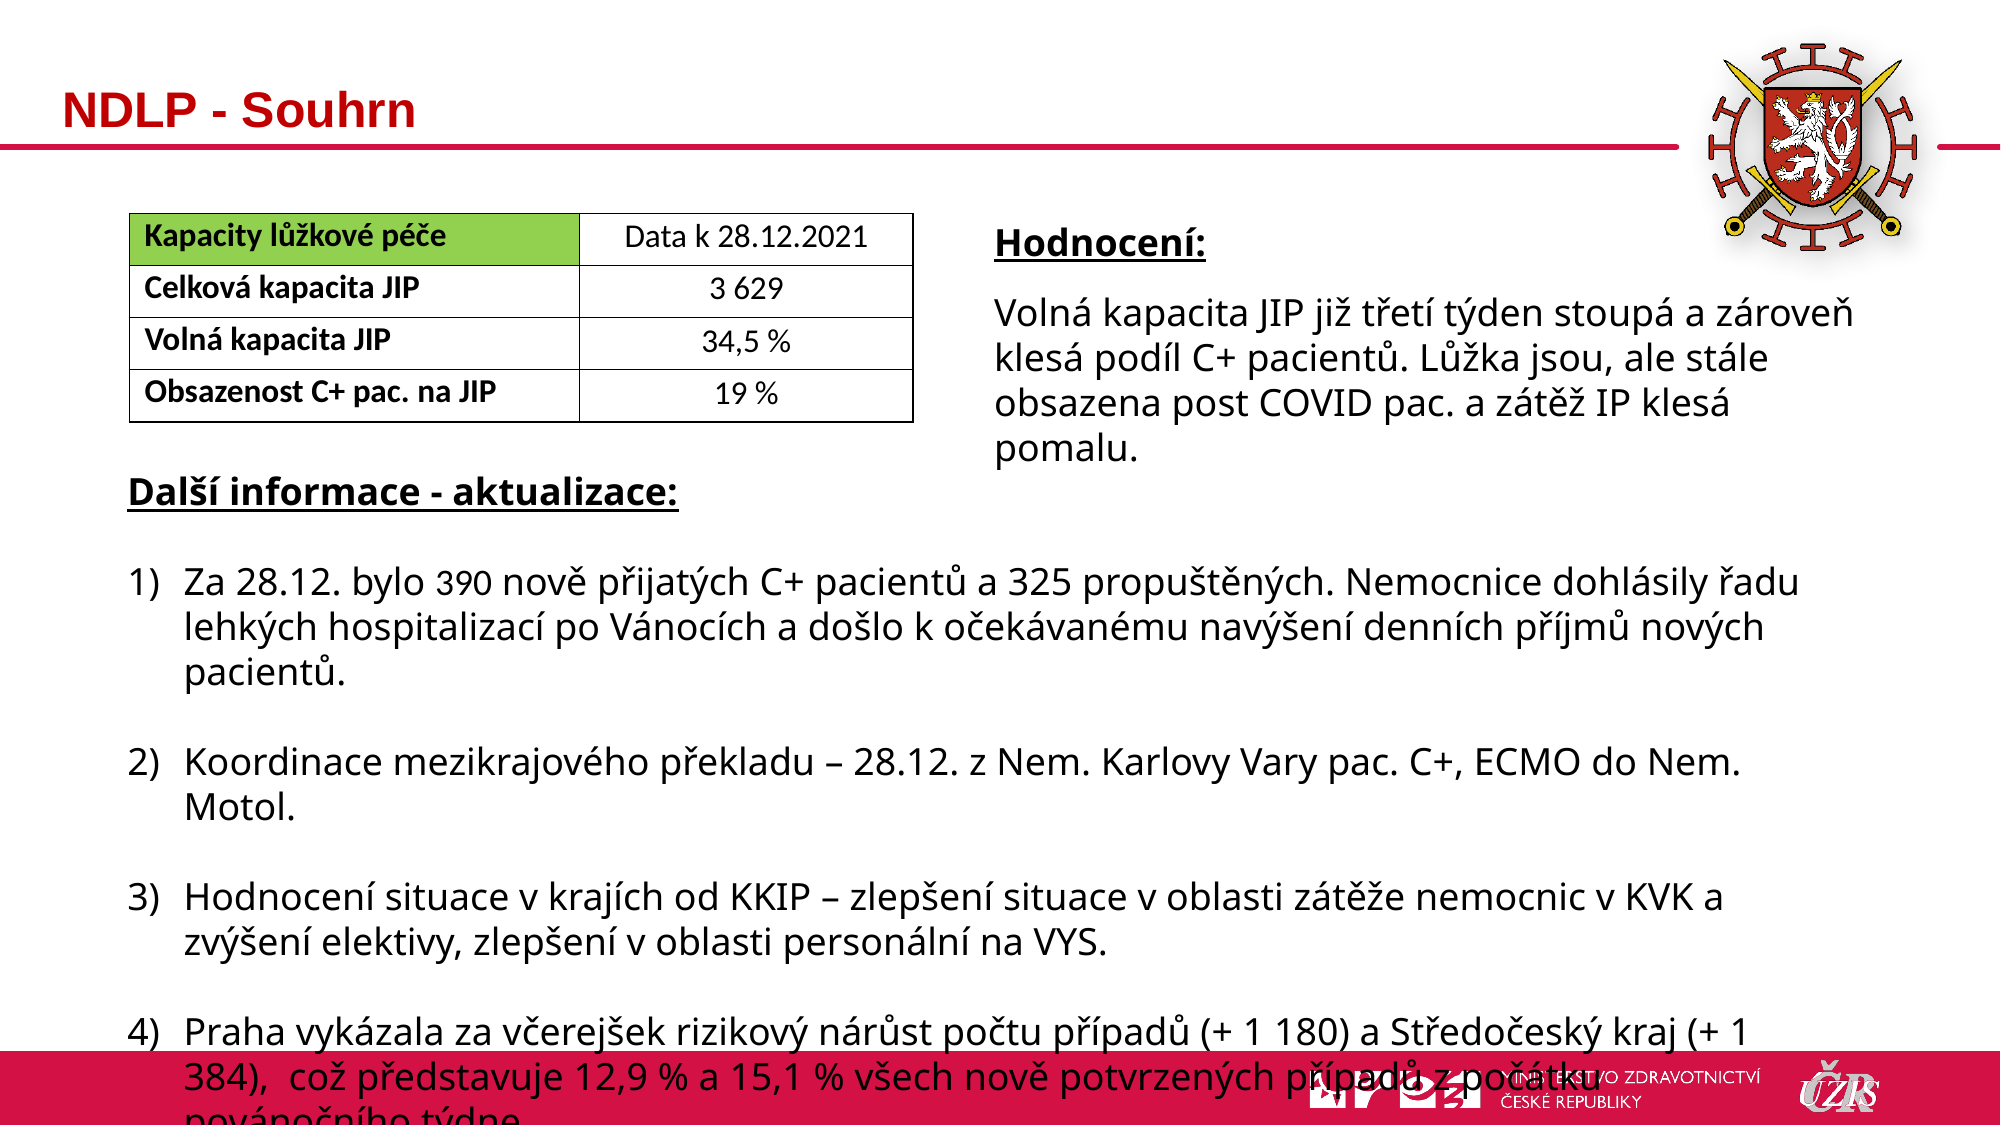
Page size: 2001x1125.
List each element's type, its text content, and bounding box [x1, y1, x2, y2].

text_box Hodnocení: Volná kapacita JIP již třetí týden stoupá a zároveň klesá podíl C+ pacientů. Lůžka jsou, ale stále obsazena post COVID pac. a zátěž IP klesá pomalu. [979, 211, 1871, 477]
title NDLP - Souhrn [47, 38, 1669, 186]
table_cell Celková kapacita JIP [130, 266, 579, 317]
table_cell Volná kapacita JIP [130, 318, 579, 369]
picture [1847, 1050, 1901, 1125]
table_cell 19 % [580, 370, 912, 421]
table_cell Obsazenost C+ pac. na JIP [130, 370, 579, 421]
table_header Data k 28.12.2021 [580, 214, 912, 265]
table_header Kapacity lůžkové péče [130, 214, 579, 265]
picture [1702, 37, 1923, 257]
table_cell 34,5 % [580, 318, 912, 369]
table_cell 3 629 [580, 266, 912, 317]
text_box Další informace - aktualizace: Za 28.12. bylo 390 nově přijatých C+ pacientů a 325 propuštěných. Nemocnice dohlásily řadu lehkých hospitalizací po Vánocích a došlo k očekávanému navýšení denních příjmů nových pacientů. Koordinace mezikrajového překladu – 28.12. z Nem. Karlovy Vary pac. C+, ECMO do Nem. Motol. Hodnocení situace v krajích od KKIP – zlepšení situace v oblasti zátěže nemocnic v KVK a zvýšení elektivy, zlepšení v oblasti personální na VYS. Praha vykázala za včerejšek rizikový nárůst počtu případů (+ 1 180) a Středočeský kraj (+ 1 384), což představuje 12,9 % a 15,1 % všech nově potvrzených případů z počátku povánočního týdne. [112, 460, 1847, 1125]
